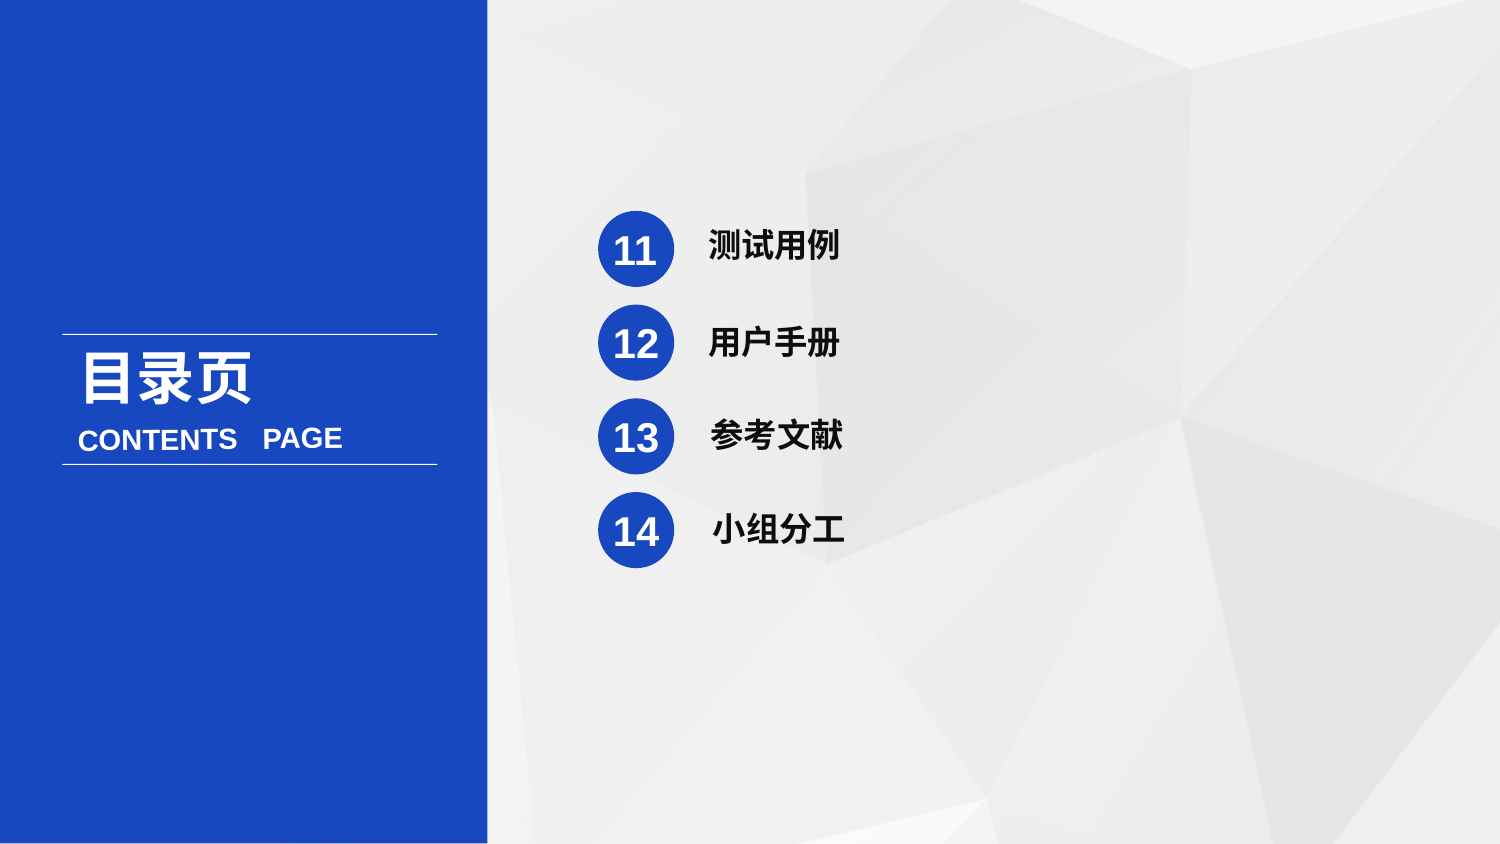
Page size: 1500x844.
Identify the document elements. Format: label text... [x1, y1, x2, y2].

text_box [597, 304, 675, 381]
picture [488, 0, 1500, 844]
text_box [0, 0, 488, 844]
text_box 参考文献 [695, 407, 921, 462]
text_box 目录页 [63, 334, 269, 407]
text_box CONTENTS PAGE [60, 402, 434, 472]
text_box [597, 491, 675, 569]
text_box 用户手册 [693, 313, 902, 369]
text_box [597, 210, 675, 288]
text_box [597, 398, 675, 475]
text_box 小组分工 [698, 500, 973, 556]
text_box 测试用例 [693, 216, 905, 272]
